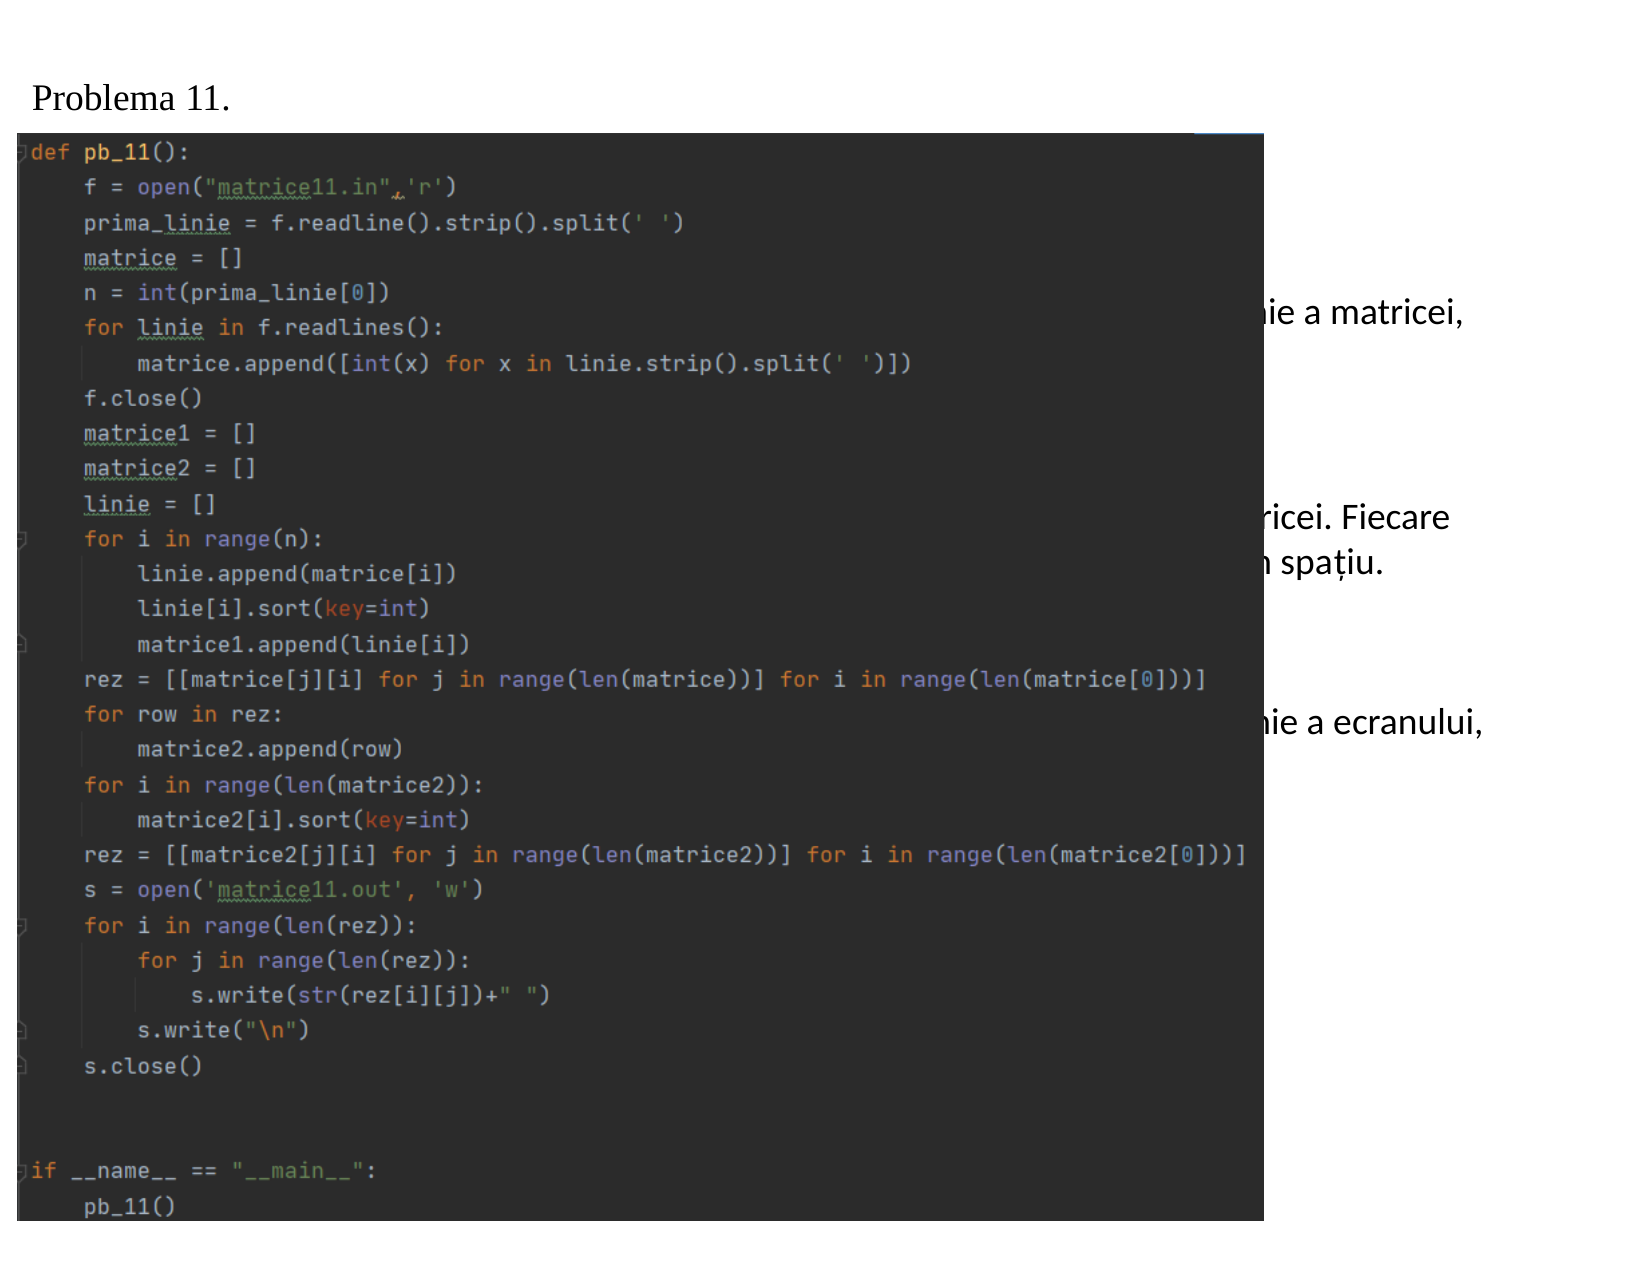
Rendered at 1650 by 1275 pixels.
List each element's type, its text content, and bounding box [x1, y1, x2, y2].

picture [17, 133, 1264, 1221]
text_box Problema 11. [17, 20, 1412, 125]
text_box Cerința – problema 2877 Se dă o matrice pătratică de dimensiune n. Să se ordoneze crescător fiecare linie a matricei, apoi să se ordoneze crescător fiecare coloană a acesteia. Date de intrare Programul citește din fișierul matrice11.in numărul n, iar apoi elementele matricei. Fiecare linie se află pe câte un rând, elementele fiecărei linii fiind separate prin câte un spațiu. Date de ieșire Programul va afișa pe ecran matricea modificată, câte o linie a matricei pe o linie a ecranului, elementele fiecărei linii fiind separate prin câte un spațiu. Restricții și precizări 1 ≤ n ≤ 100 elementele matricei vor fi mai mici decât 1.000 [1264, 164, 1513, 1000]
